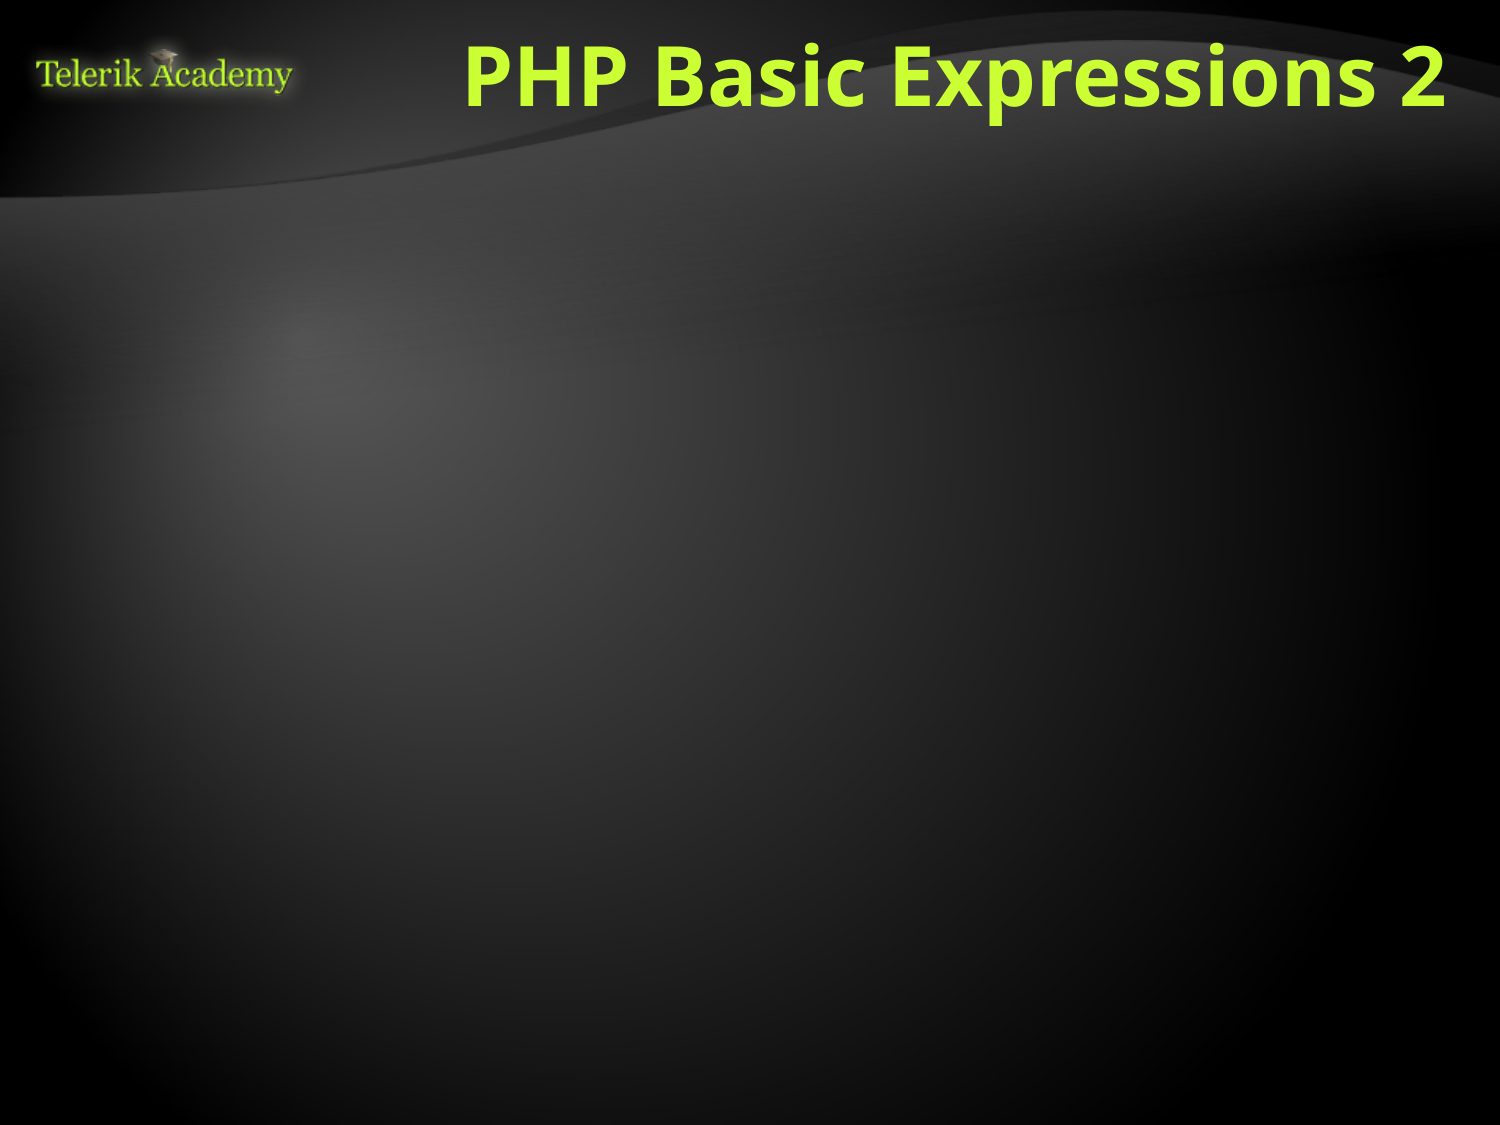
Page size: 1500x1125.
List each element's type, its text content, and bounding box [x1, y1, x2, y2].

picture [0, 0, 1500, 1125]
title PHP Basic Expressions 2 [300, 12, 1463, 150]
